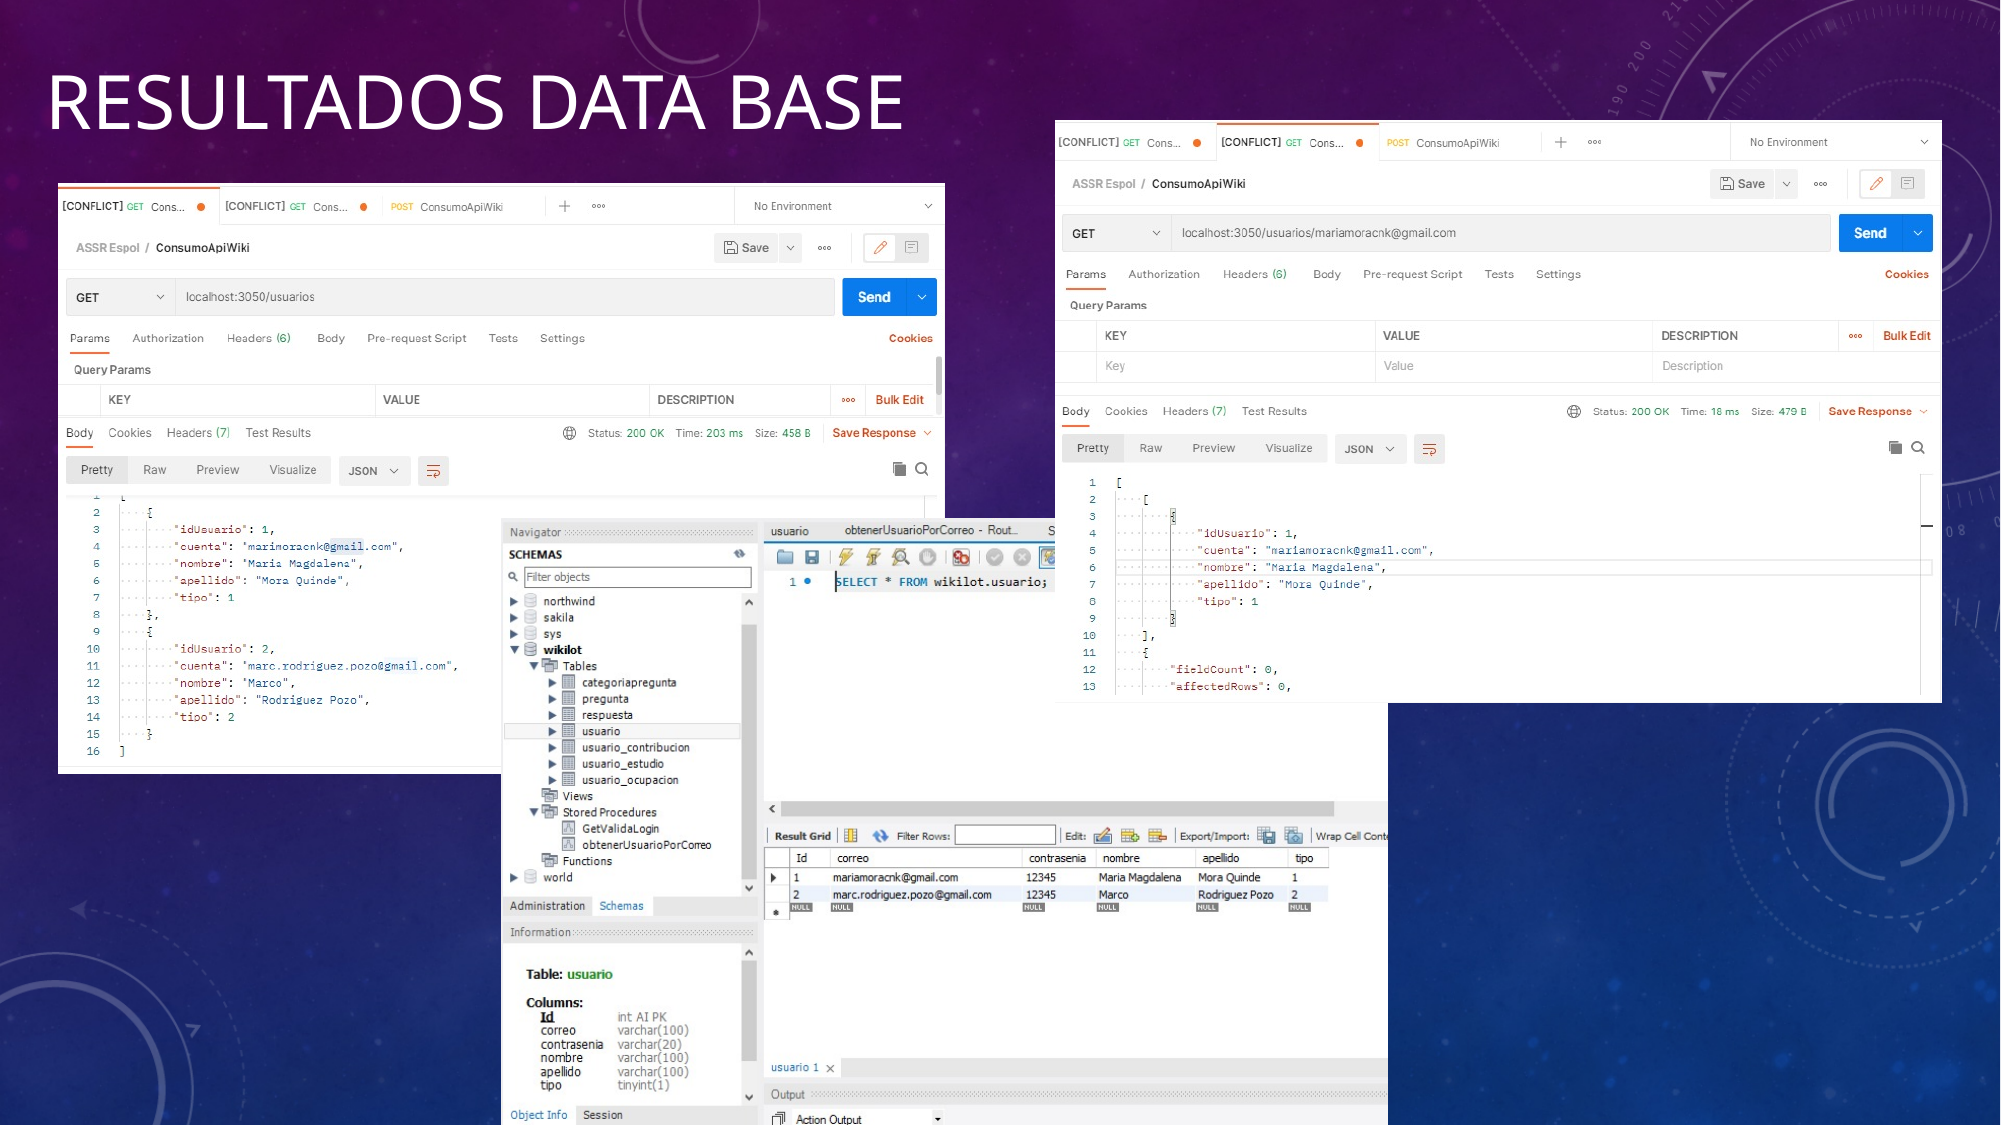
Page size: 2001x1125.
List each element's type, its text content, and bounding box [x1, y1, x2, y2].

title RESULTADOS data base [30, 0, 1693, 220]
picture [0, 0, 2001, 1125]
